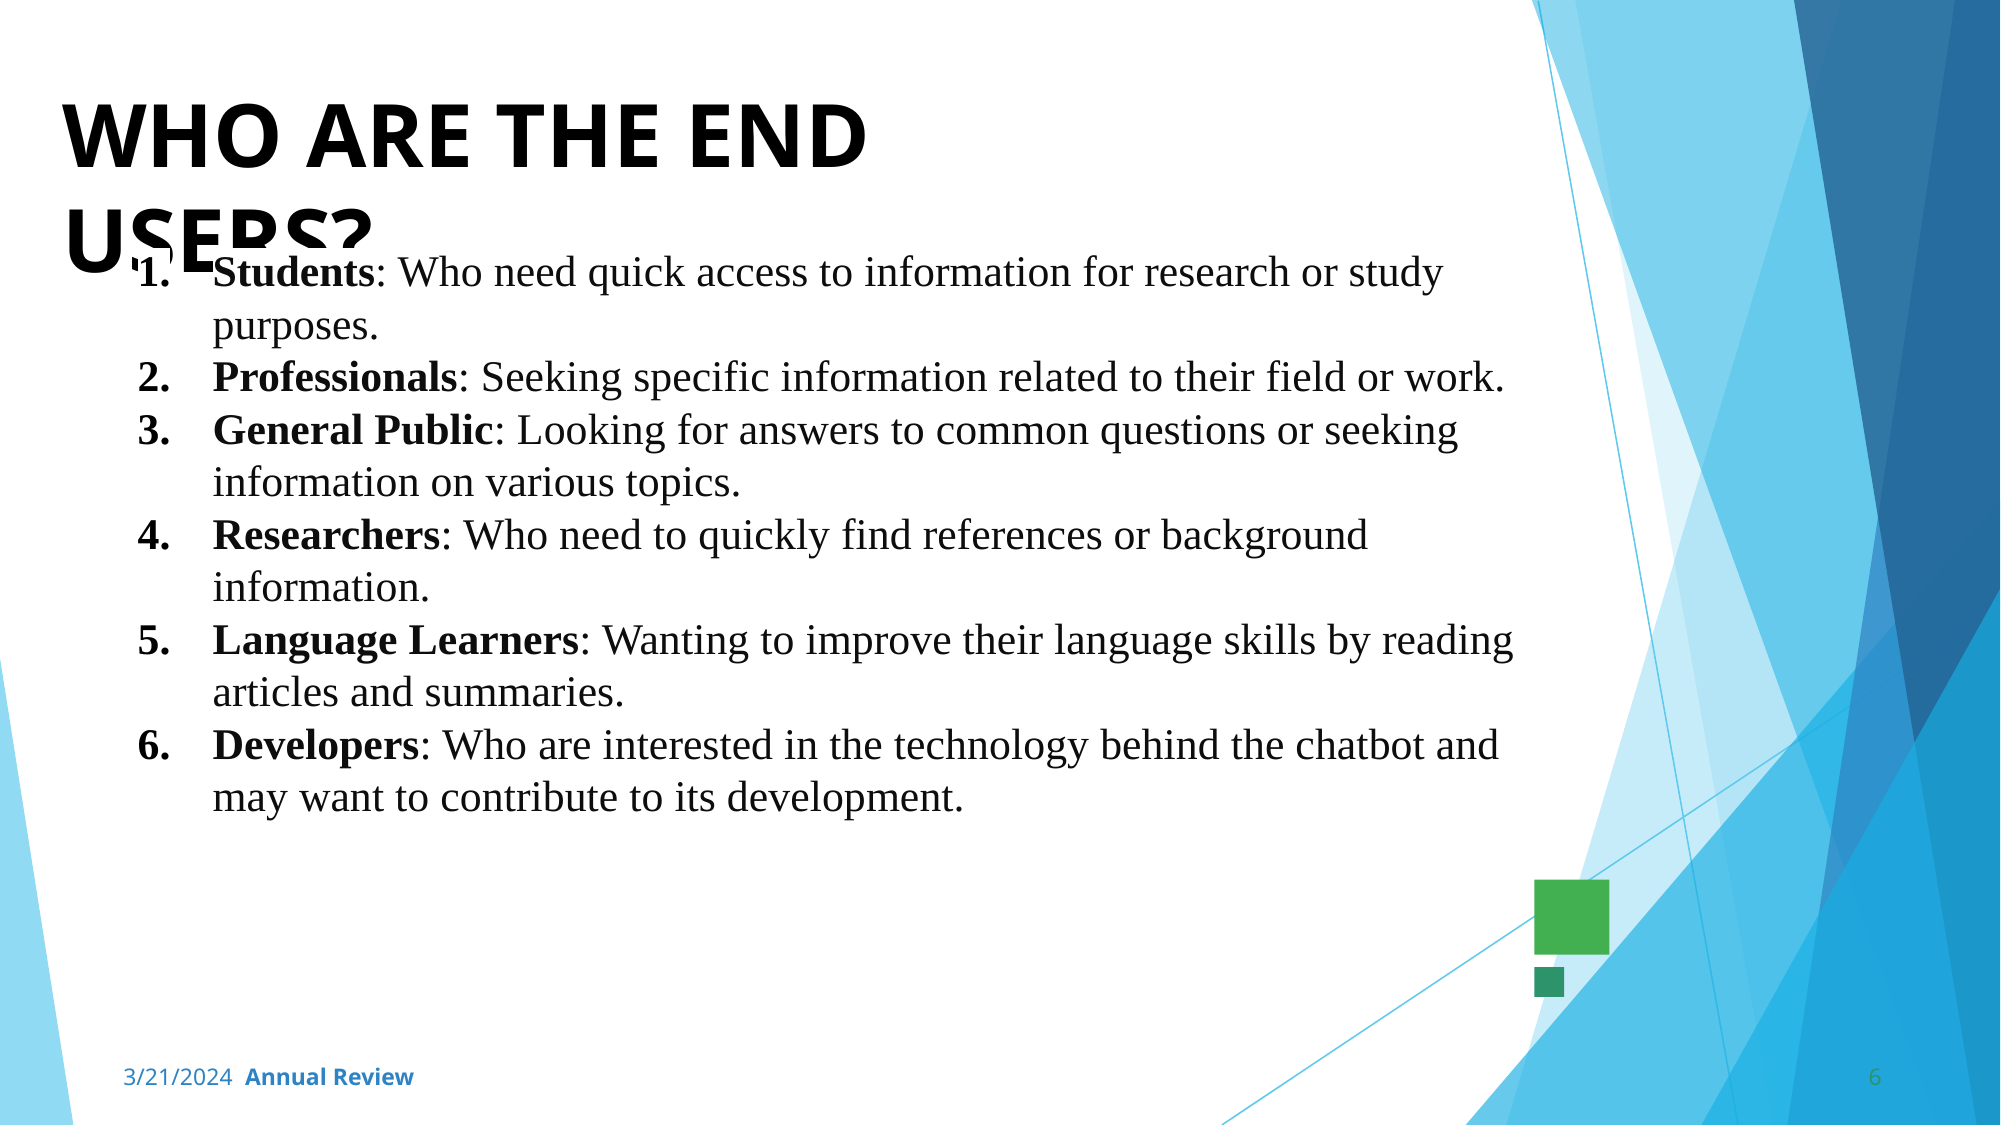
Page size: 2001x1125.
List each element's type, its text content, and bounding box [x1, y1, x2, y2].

text_box [1534, 967, 1565, 997]
text_box [1534, 879, 1610, 955]
slide_number 6 [1862, 1061, 1888, 1125]
picture [118, 1012, 477, 1093]
text_box Students: Who need quick access to information for research or study purposes. Professionals: Seeking specific information related to their field or work. General Public: Looking for answers to common questions or seeking information on various topics. Researchers: Who need to quickly find references or background information. Language Learners: Wanting to improve their language skills by reading articles and summaries. Developers: Who are interested in the technology behind the chatbot and may want to contribute to its development. [122, 228, 1581, 880]
title WHO ARE THE END USERS? [59, 77, 1173, 291]
